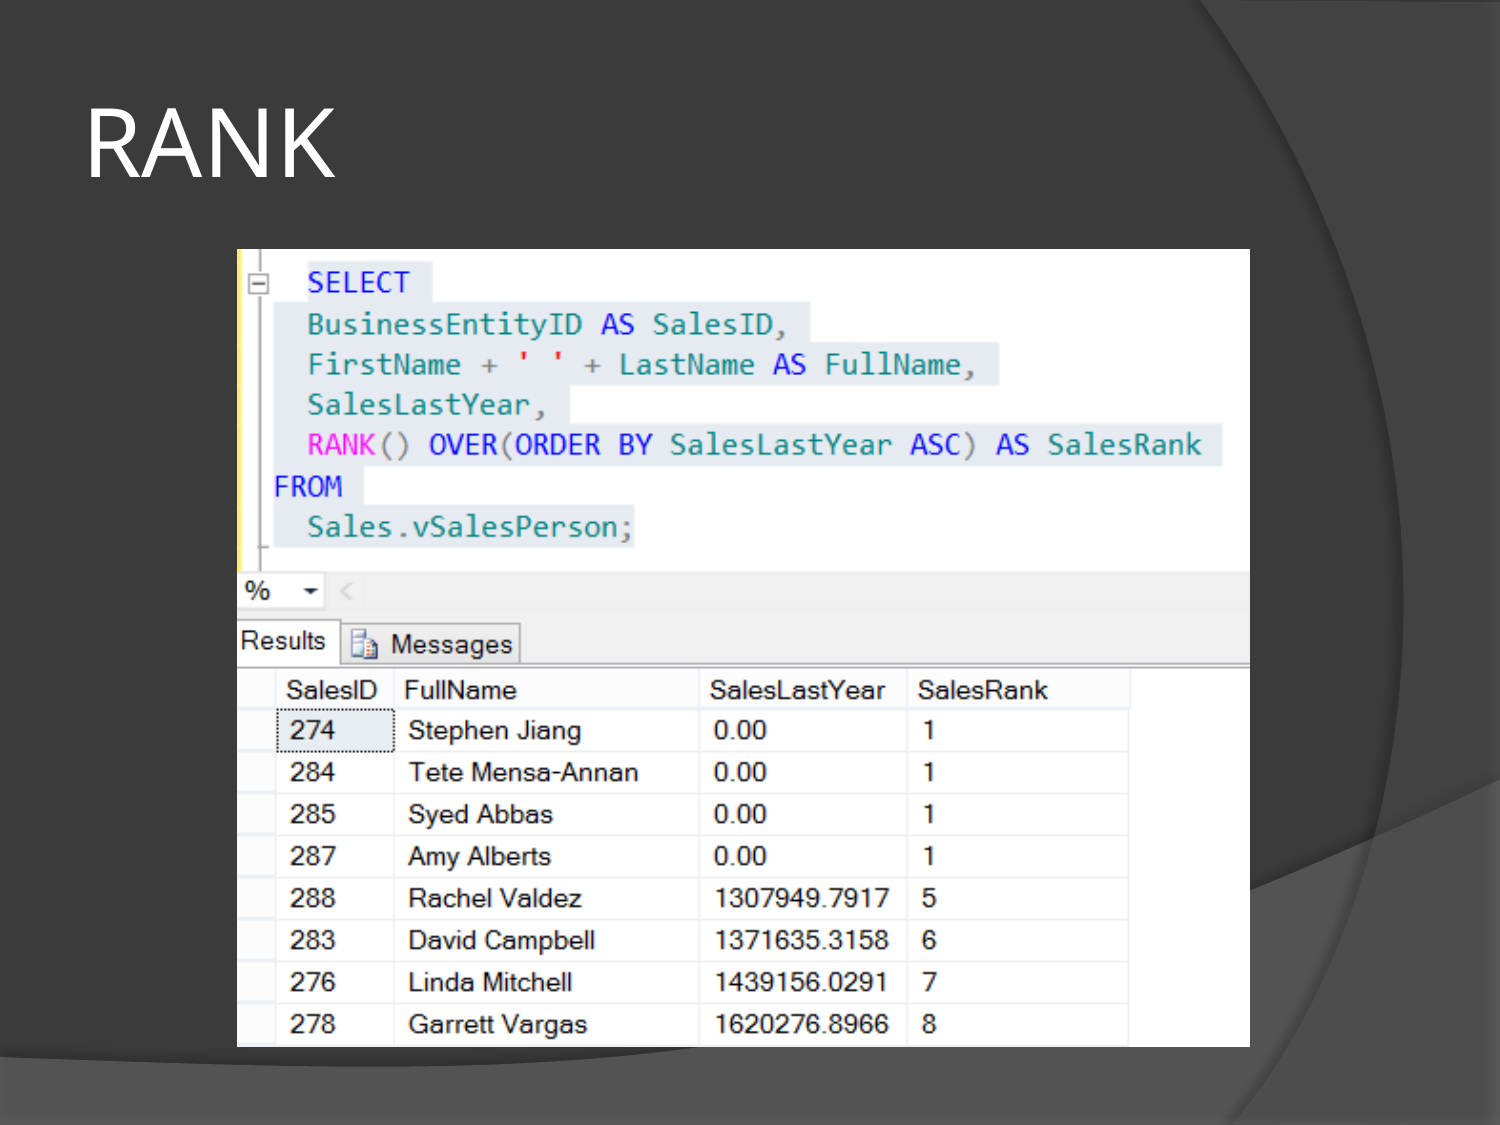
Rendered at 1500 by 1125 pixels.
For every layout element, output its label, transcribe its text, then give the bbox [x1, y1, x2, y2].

title RANK [75, 45, 1300, 233]
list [237, 249, 1251, 1048]
